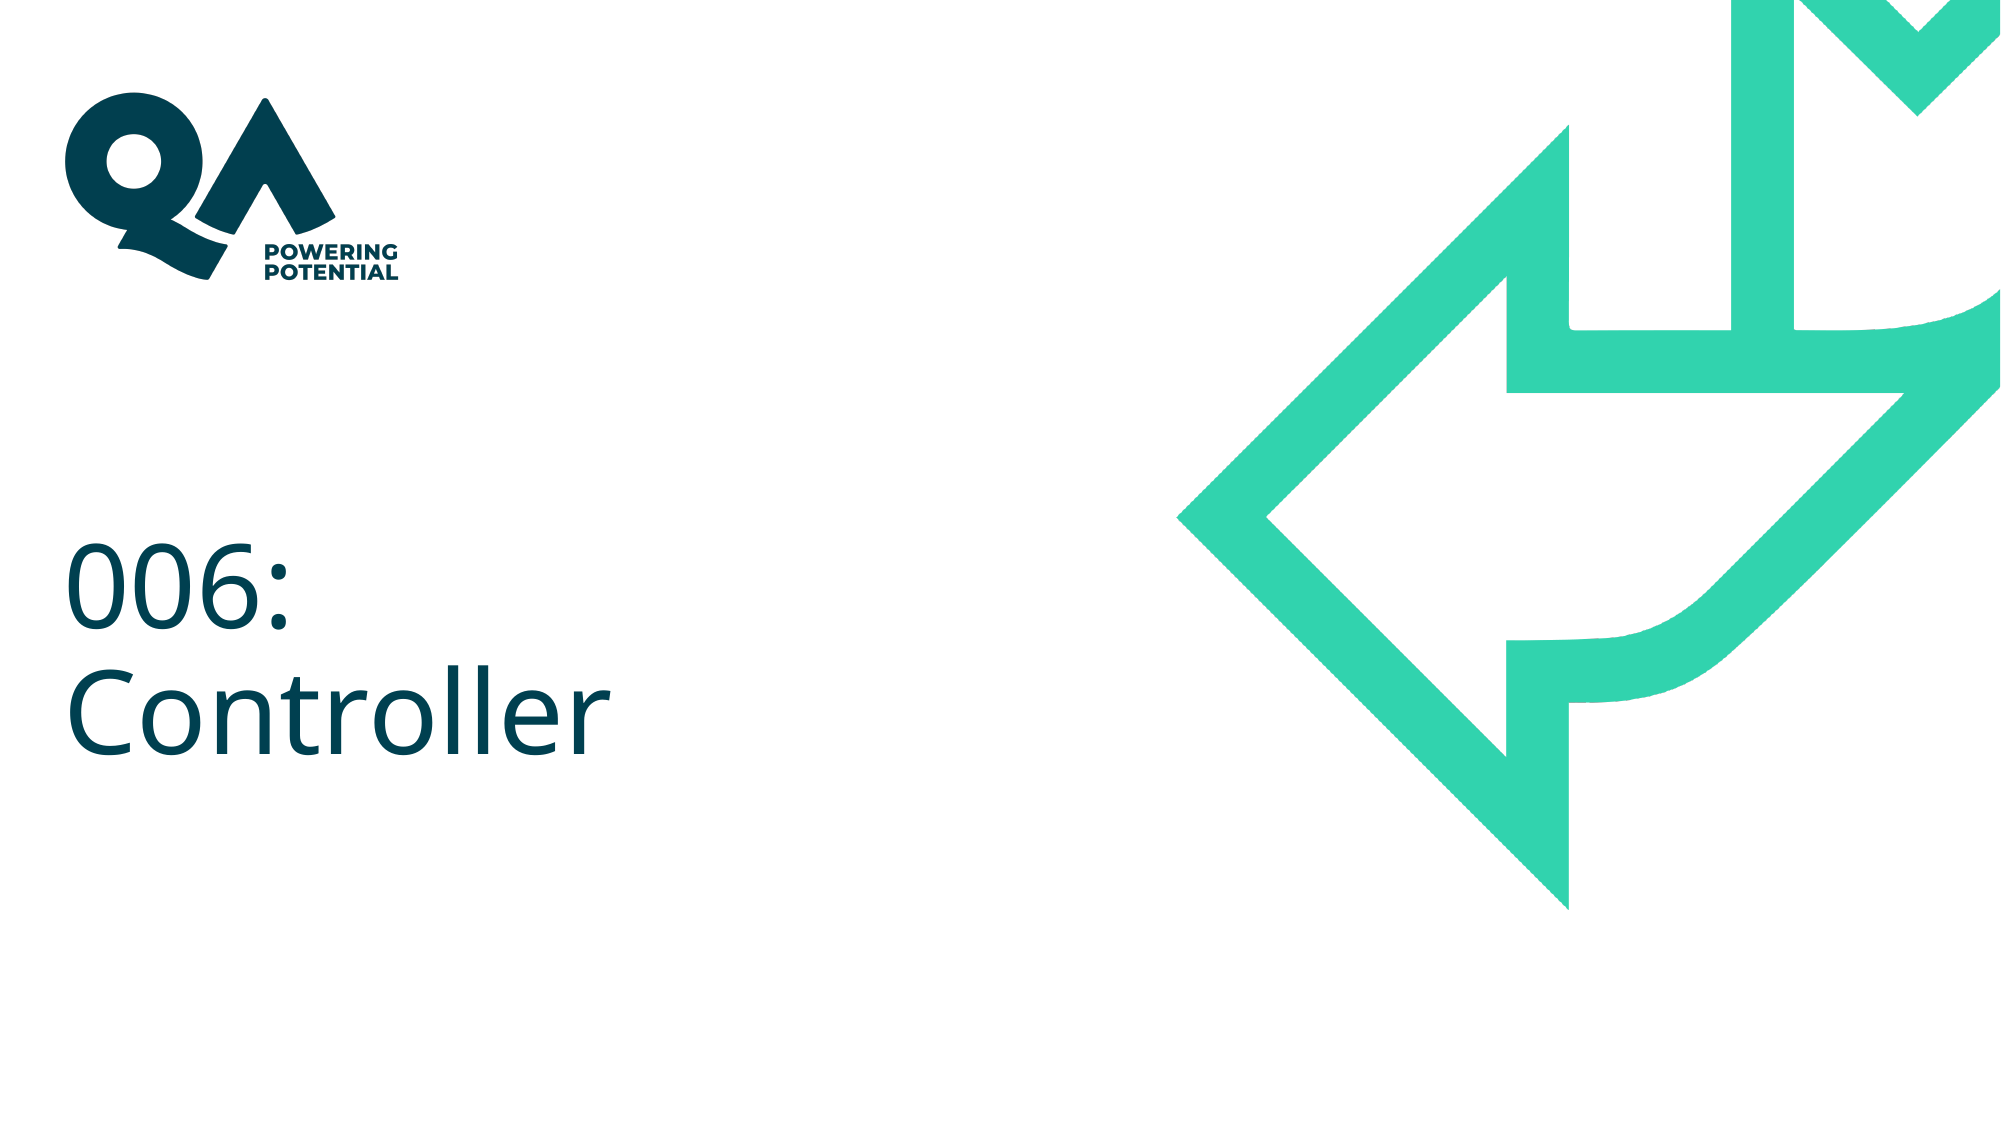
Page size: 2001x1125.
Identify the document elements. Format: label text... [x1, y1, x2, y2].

picture [1164, 0, 2001, 931]
picture [13, 49, 447, 314]
title 006: Controller [63, 381, 1272, 780]
